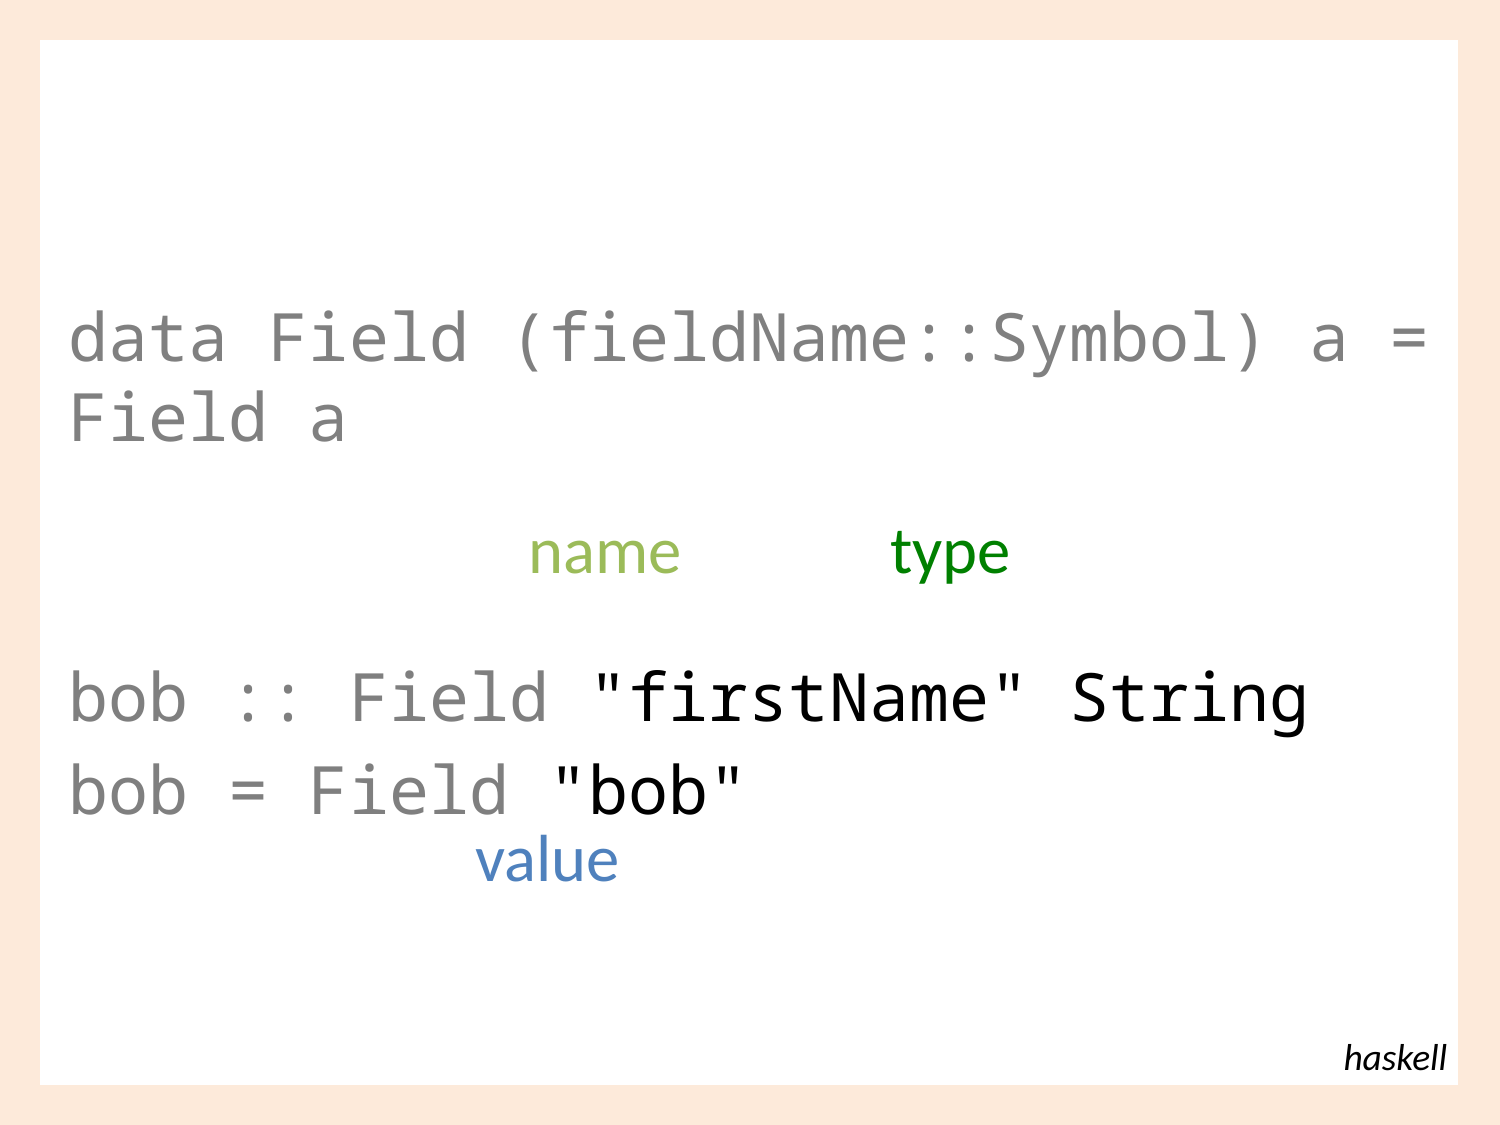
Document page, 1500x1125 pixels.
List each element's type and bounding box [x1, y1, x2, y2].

text_box [17, 17, 1481, 1108]
